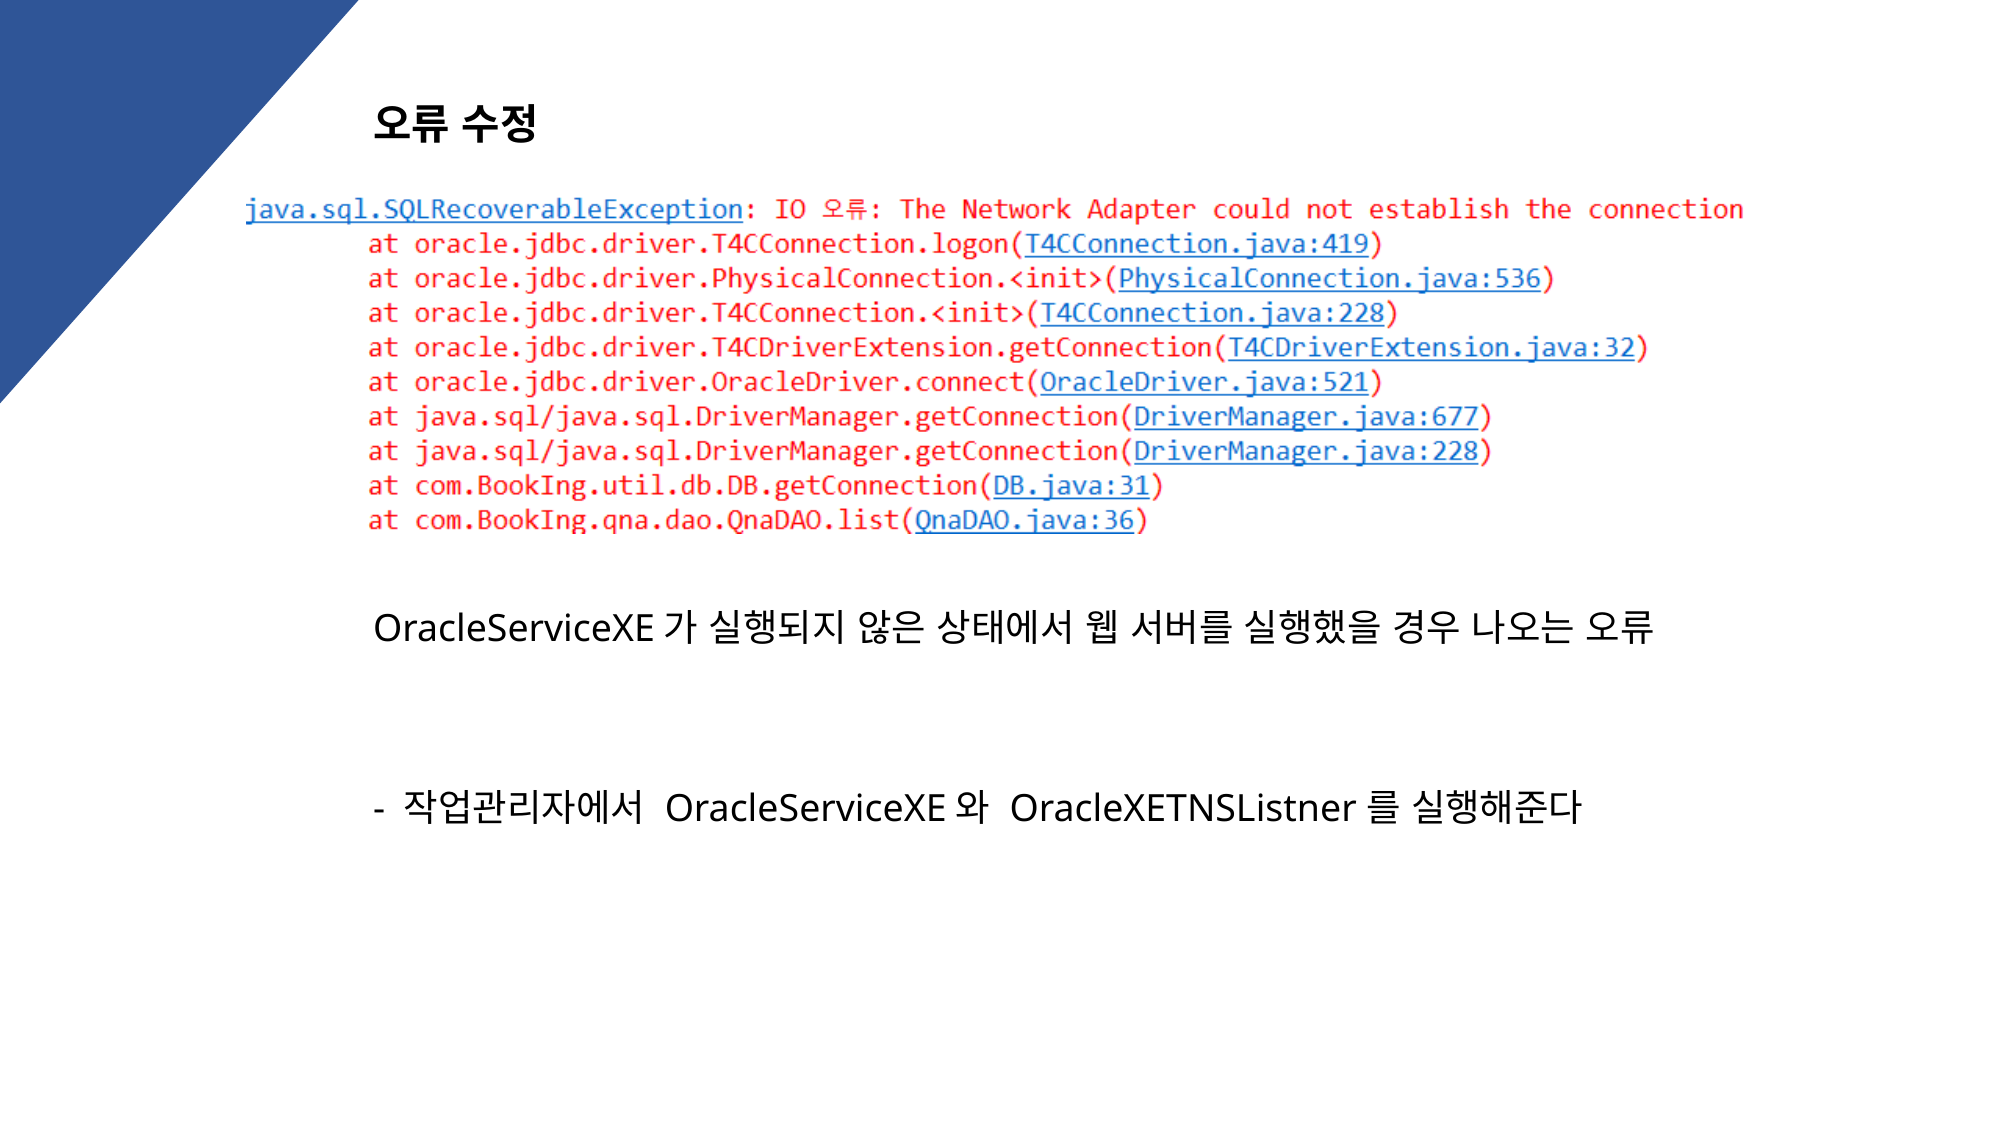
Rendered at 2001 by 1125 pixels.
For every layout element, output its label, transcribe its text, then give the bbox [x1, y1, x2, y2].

picture [246, 195, 1754, 534]
text_box OracleServiceXE가 실행되지 않은 상태에서 웹 서버를 실행했을 경우 나오는 오류 - 작업관리자에서 OracleServiceXE와 OracleXETNSListner를 실행해준다 [358, 596, 1753, 836]
text_box 오류 수정 [358, 90, 912, 156]
